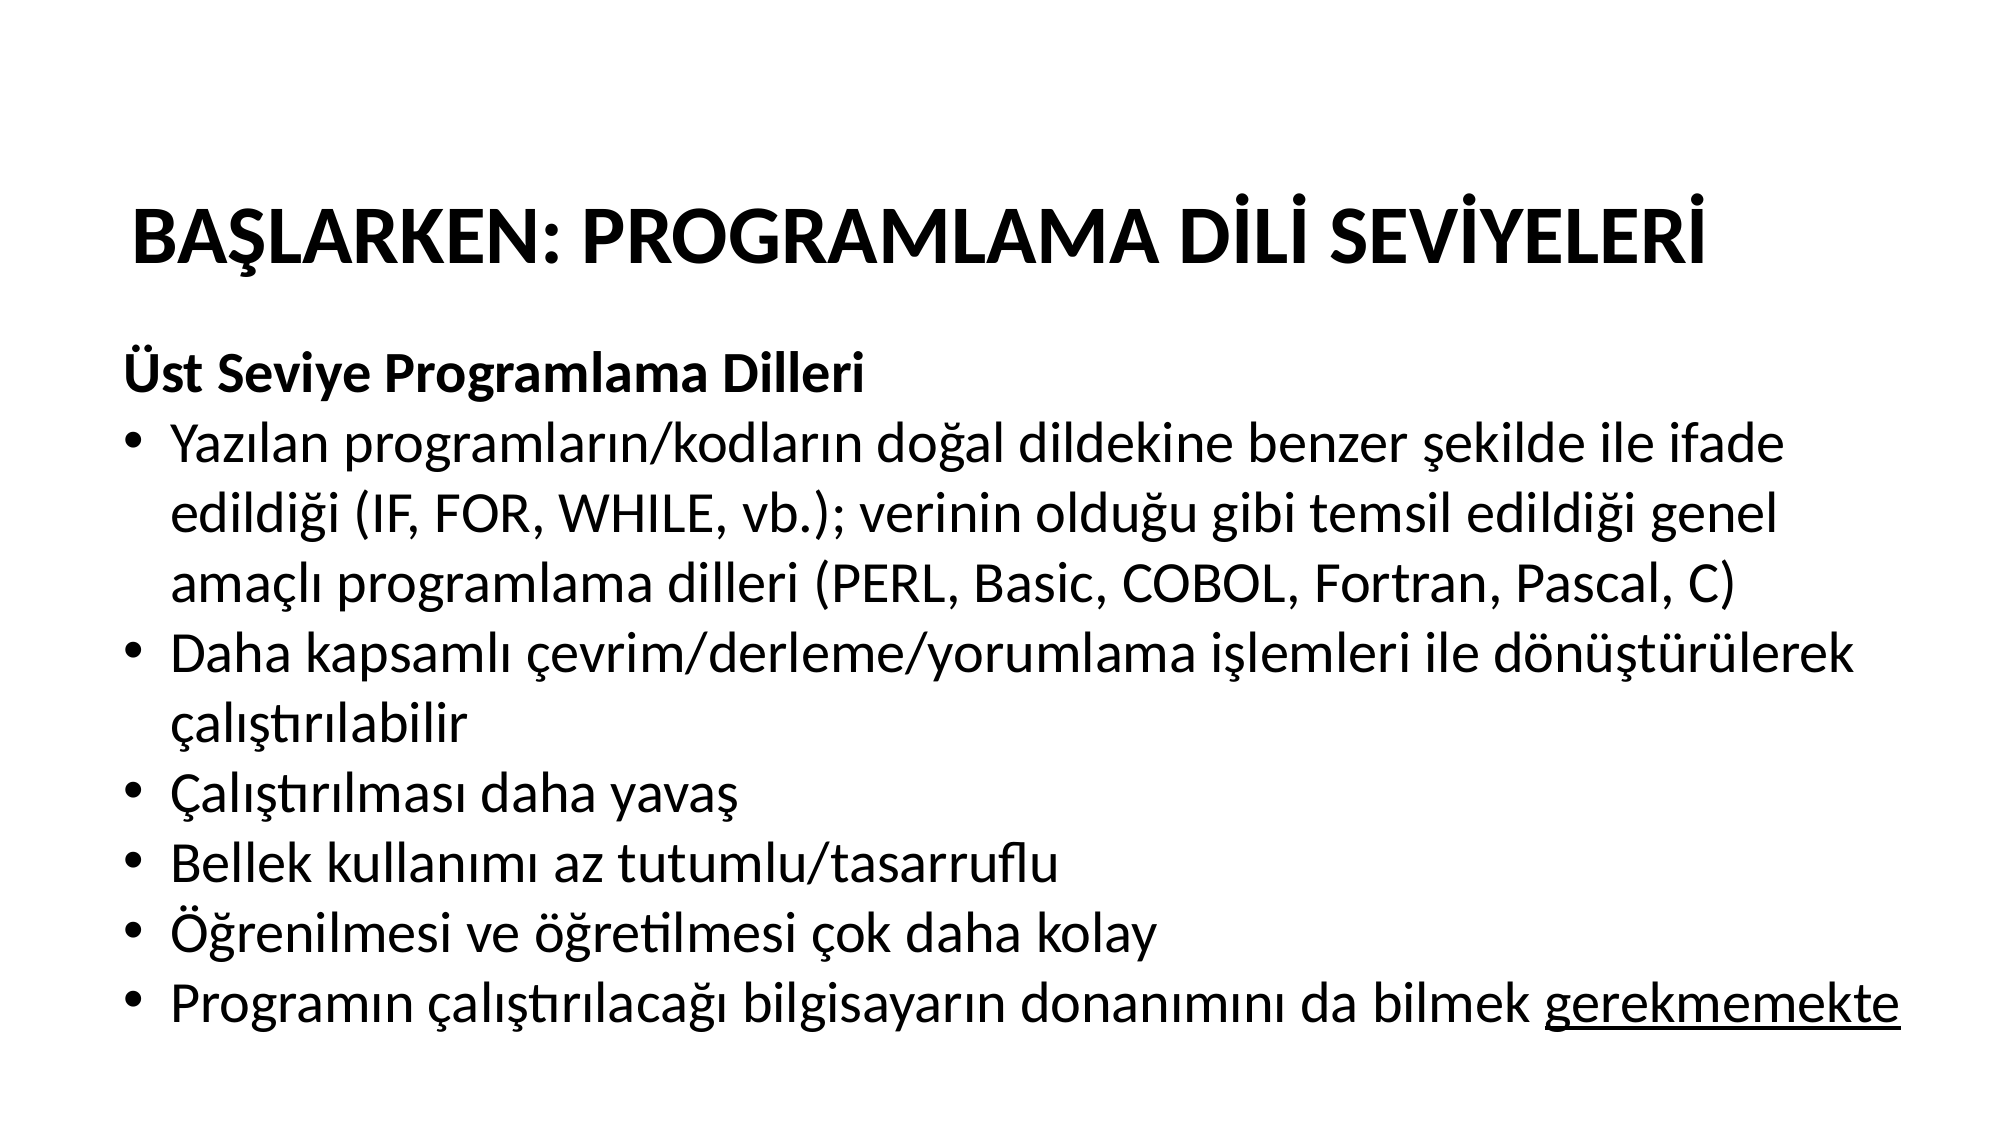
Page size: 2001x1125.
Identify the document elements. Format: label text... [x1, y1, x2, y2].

text_box BAŞLARKEN: PROGRAMLAMA DİLİ SEVİYELERİ [116, 172, 1726, 288]
text_box Üst Seviye Programlama Dilleri Yazılan programların/kodların doğal dildekine benzer şekilde ile ifade edildiği (IF, FOR, WHILE, vb.); verinin olduğu gibi temsil edildiği genel amaçlı programlama dilleri (PERL, Basic, COBOL, Fortran, Pascal, C) Daha kapsamlı çevrim/derleme/yorumlama işlemleri ile dönüştürülerek çalıştırılabilir Çalıştırılması daha yavaş Bellek kullanımı az tutumlu/tasarruflu Öğrenilmesi ve öğretilmesi çok daha kolay Programın çalıştırılacağı bilgisayarın donanımını da bilmek gerekmemekte [108, 326, 1932, 1125]
